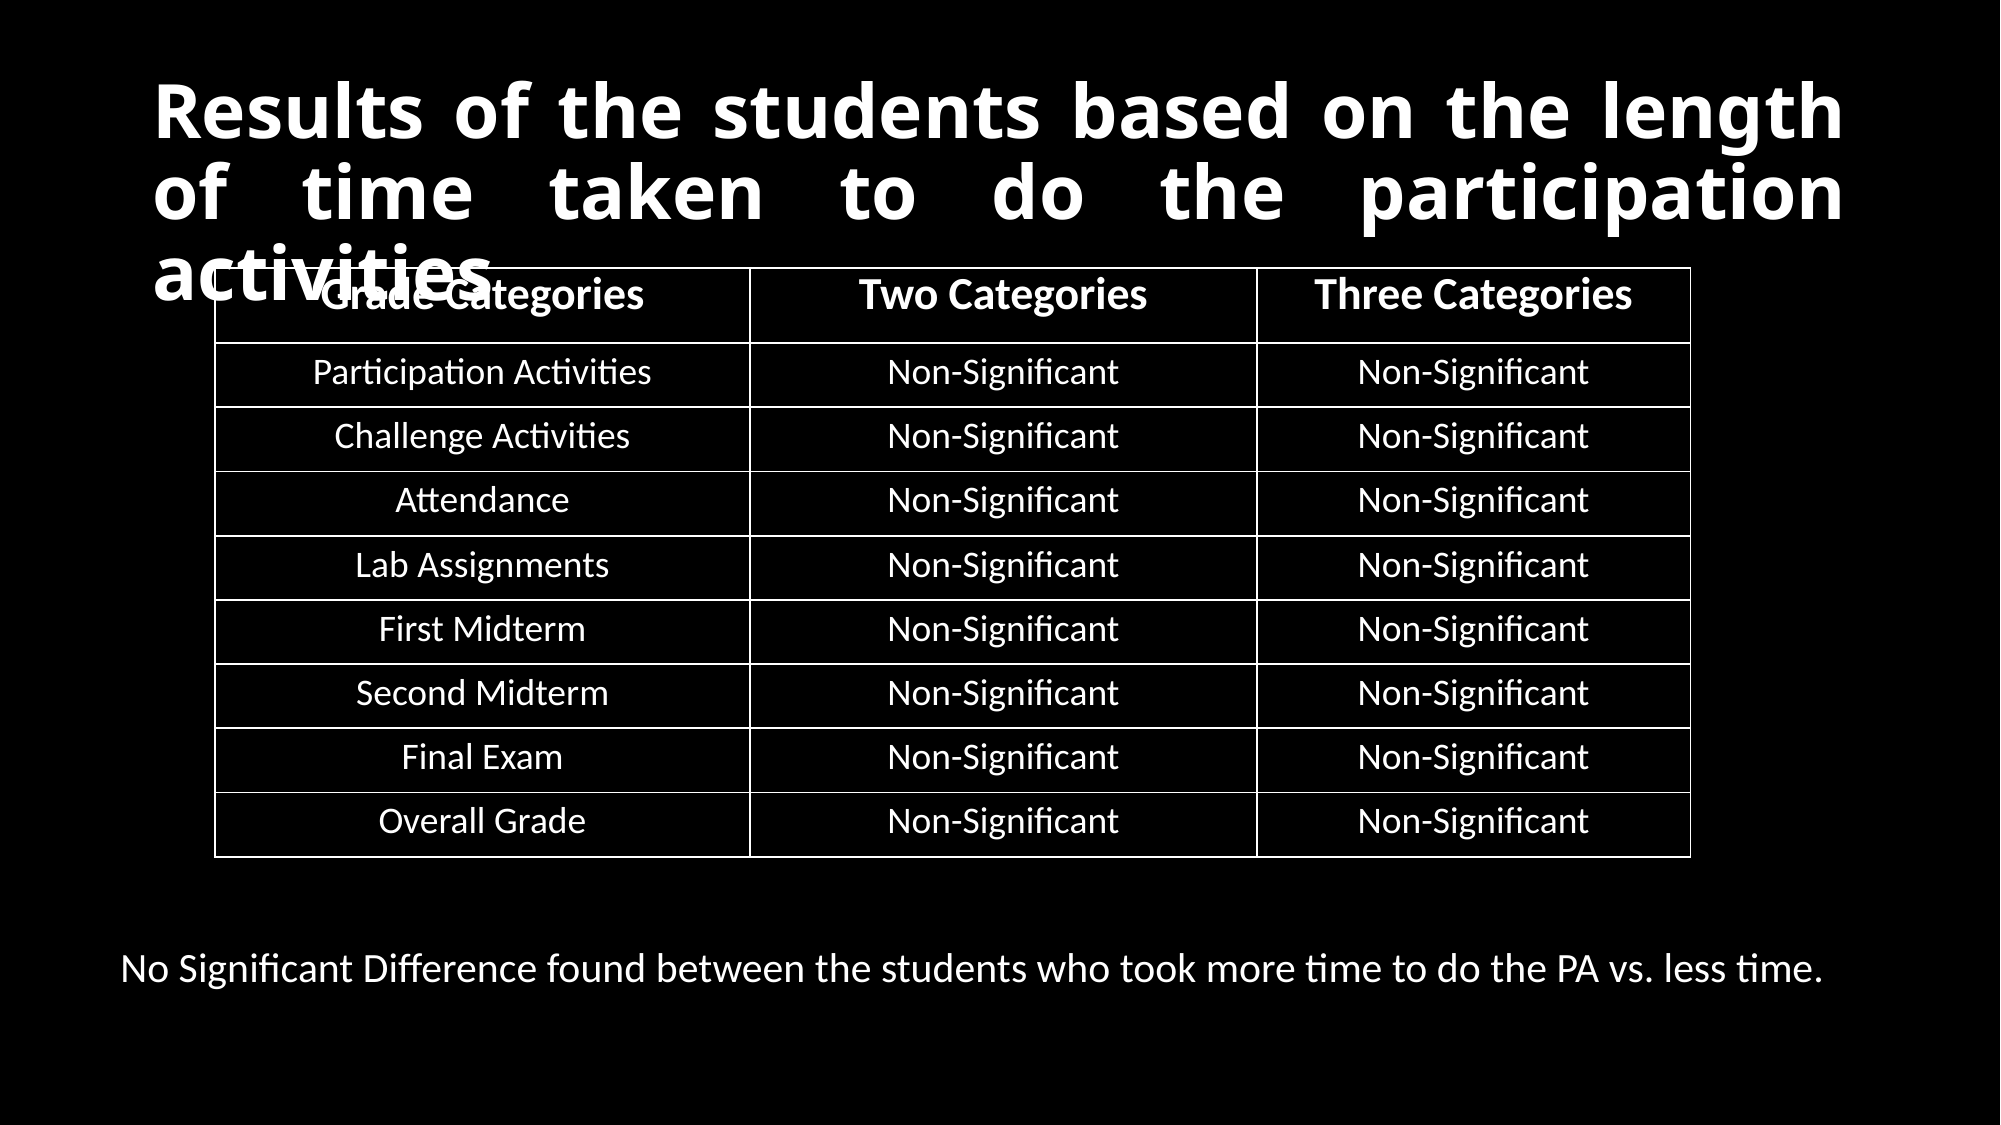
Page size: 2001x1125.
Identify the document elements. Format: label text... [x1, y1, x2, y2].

table_cell Non-Significant [751, 537, 1256, 599]
table_cell First Midterm [216, 601, 749, 663]
table_cell Overall Grade [216, 793, 749, 856]
table_cell Non-Significant [751, 793, 1256, 856]
table_cell Non-Significant [751, 601, 1256, 663]
table_cell Non-Significant [1258, 472, 1690, 535]
table_cell Attendance [216, 472, 749, 535]
table_header Grade Categories [216, 269, 749, 342]
table_cell Non-Significant [751, 344, 1256, 406]
table_cell Non-Significant [751, 472, 1256, 535]
table_cell Non-Significant [1258, 601, 1690, 663]
table_cell Non-Significant [1258, 537, 1690, 599]
table_cell Non-Significant [1258, 344, 1690, 406]
table_header Three Categories [1258, 269, 1690, 342]
table_header Two Categories [751, 269, 1256, 342]
table_cell Non-Significant [1258, 665, 1690, 727]
text_box No Significant Difference found between the students who took more time to do the PA vs. less time. [105, 933, 1840, 999]
table_cell Participation Activities [216, 344, 749, 406]
table_cell Non-Significant [1258, 793, 1690, 856]
table_cell Challenge Activities [216, 408, 749, 471]
table_cell Lab Assignments [216, 537, 749, 599]
table_cell Non-Significant [751, 729, 1256, 792]
list Results of the students based on the length of time taken to do the participation activities [137, 66, 1863, 1110]
table_cell Non-Significant [751, 408, 1256, 471]
table_cell Non-Significant [1258, 729, 1690, 792]
table_cell Final Exam [216, 729, 749, 792]
table_cell Non-Significant [1258, 408, 1690, 471]
table_cell Second Midterm [216, 665, 749, 727]
table_cell Non-Significant [751, 665, 1256, 727]
